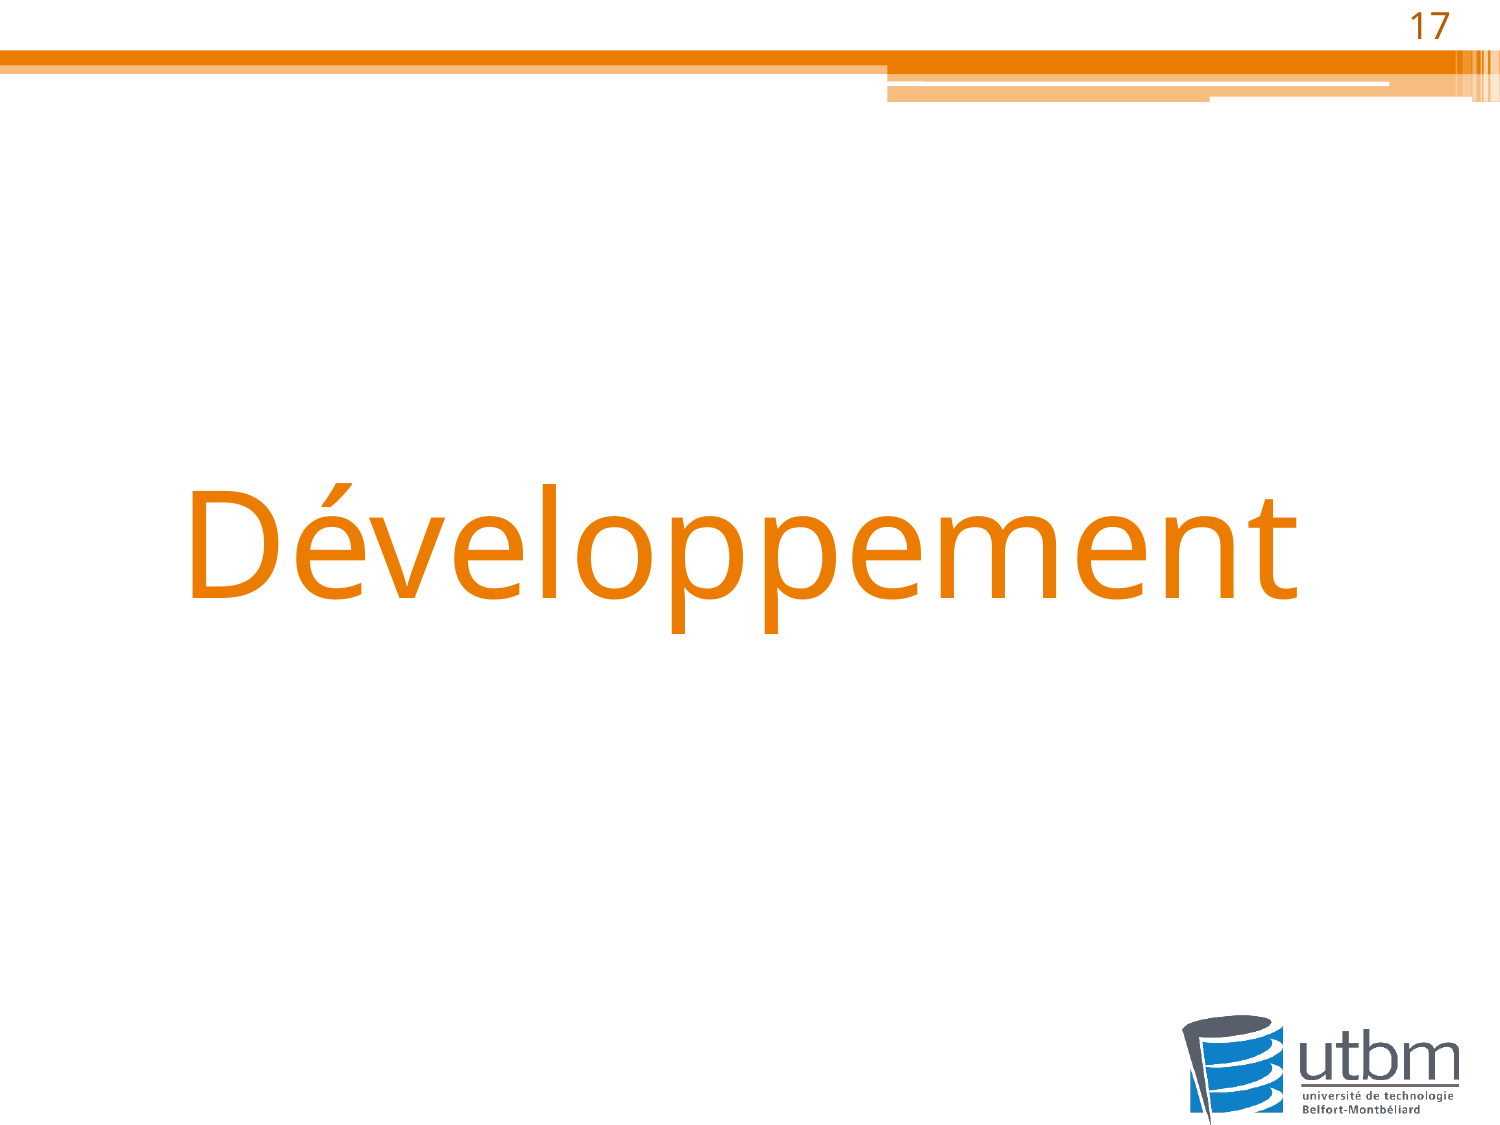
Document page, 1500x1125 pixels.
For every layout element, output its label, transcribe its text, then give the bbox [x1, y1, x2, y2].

title Développement [64, 431, 1415, 645]
picture [1182, 1015, 1459, 1125]
slide_number ‹#› [1341, 0, 1466, 61]
